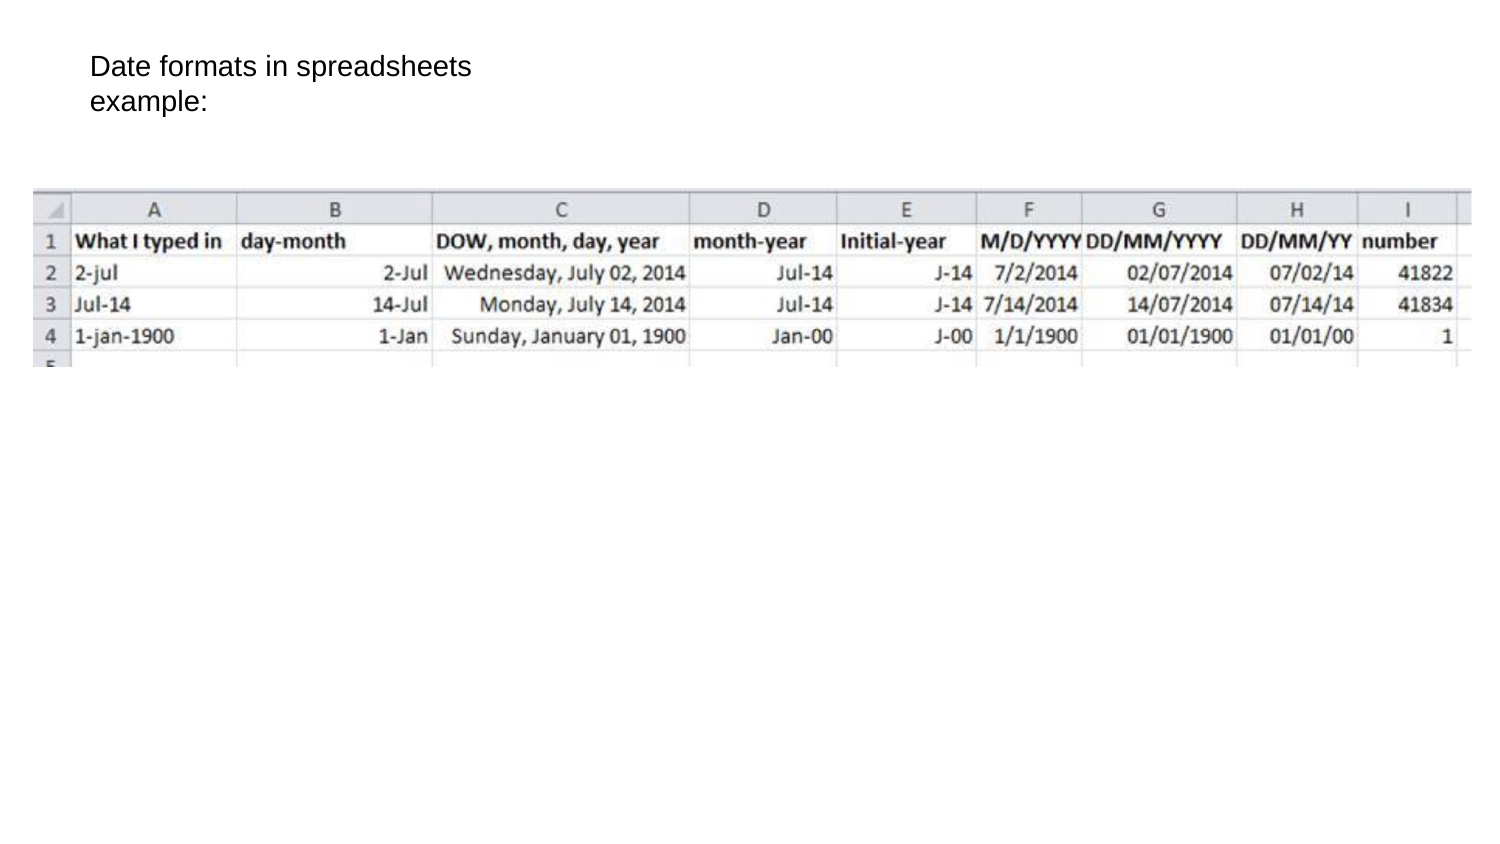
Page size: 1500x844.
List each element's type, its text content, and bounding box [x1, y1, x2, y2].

text_box Date formats in spreadsheets example: [74, 32, 582, 154]
picture [24, 178, 1476, 374]
